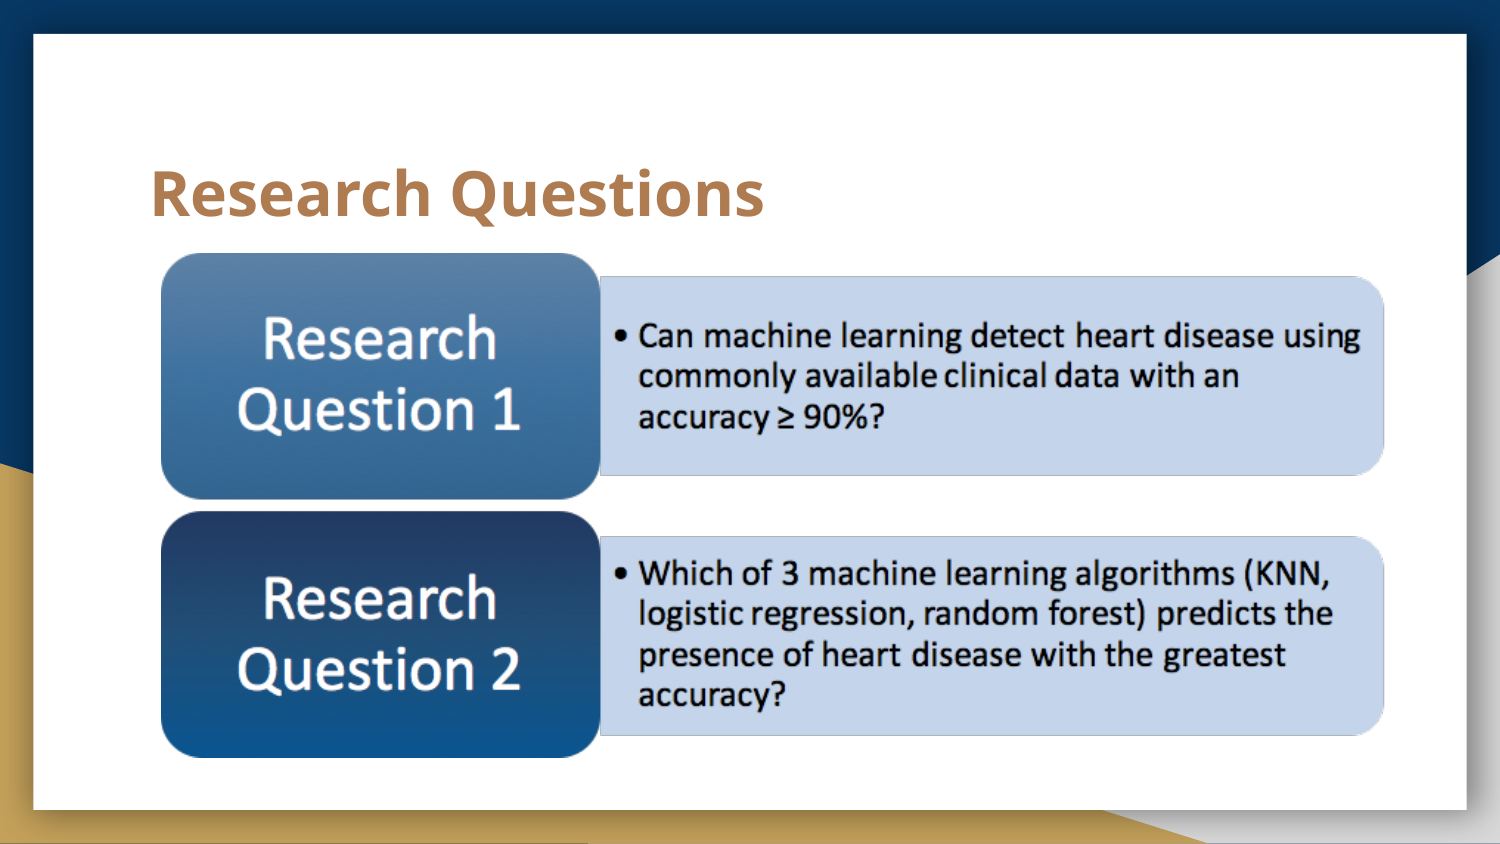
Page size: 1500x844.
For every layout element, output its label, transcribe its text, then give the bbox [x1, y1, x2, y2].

picture [161, 253, 1394, 759]
title Research Questions [134, 138, 1366, 254]
